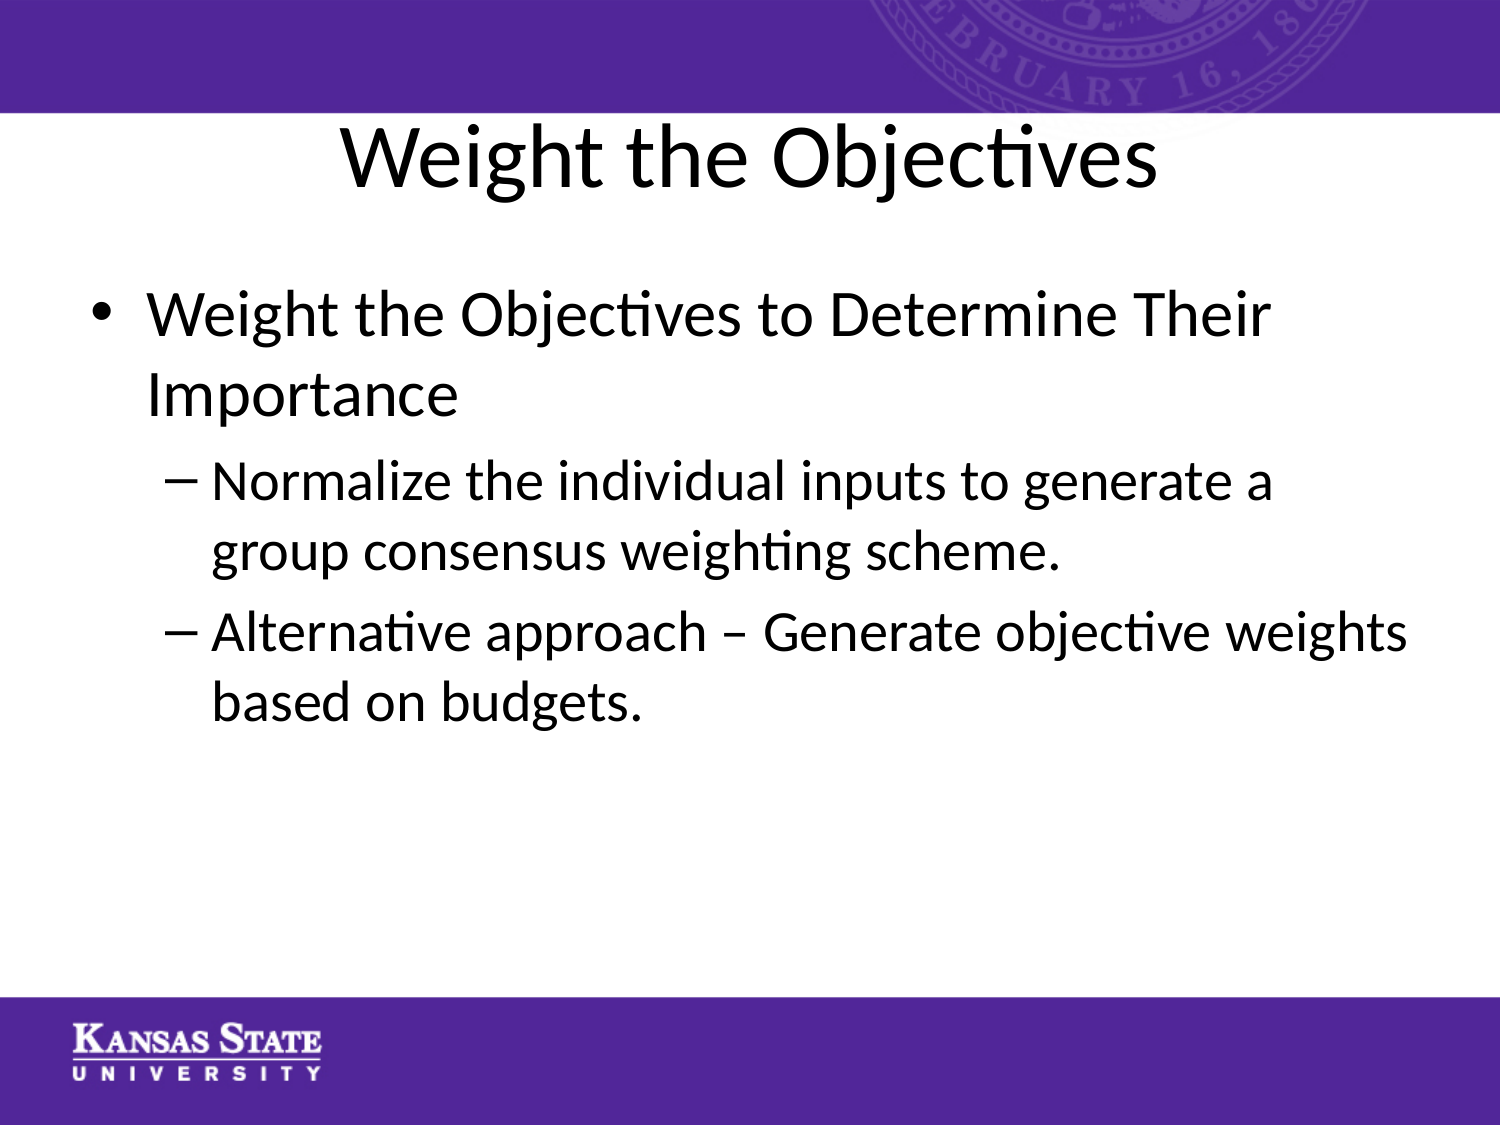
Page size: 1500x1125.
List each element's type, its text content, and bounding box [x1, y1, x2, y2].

title Weight the Objectives [75, 57, 1425, 245]
picture [0, 0, 1500, 1125]
list Weight the Objectives to Determine Their Importance Normalize the individual inputs to generate a group consensus weighting scheme. Alternative approach – Generate objective weights based on budgets. [75, 262, 1425, 1005]
